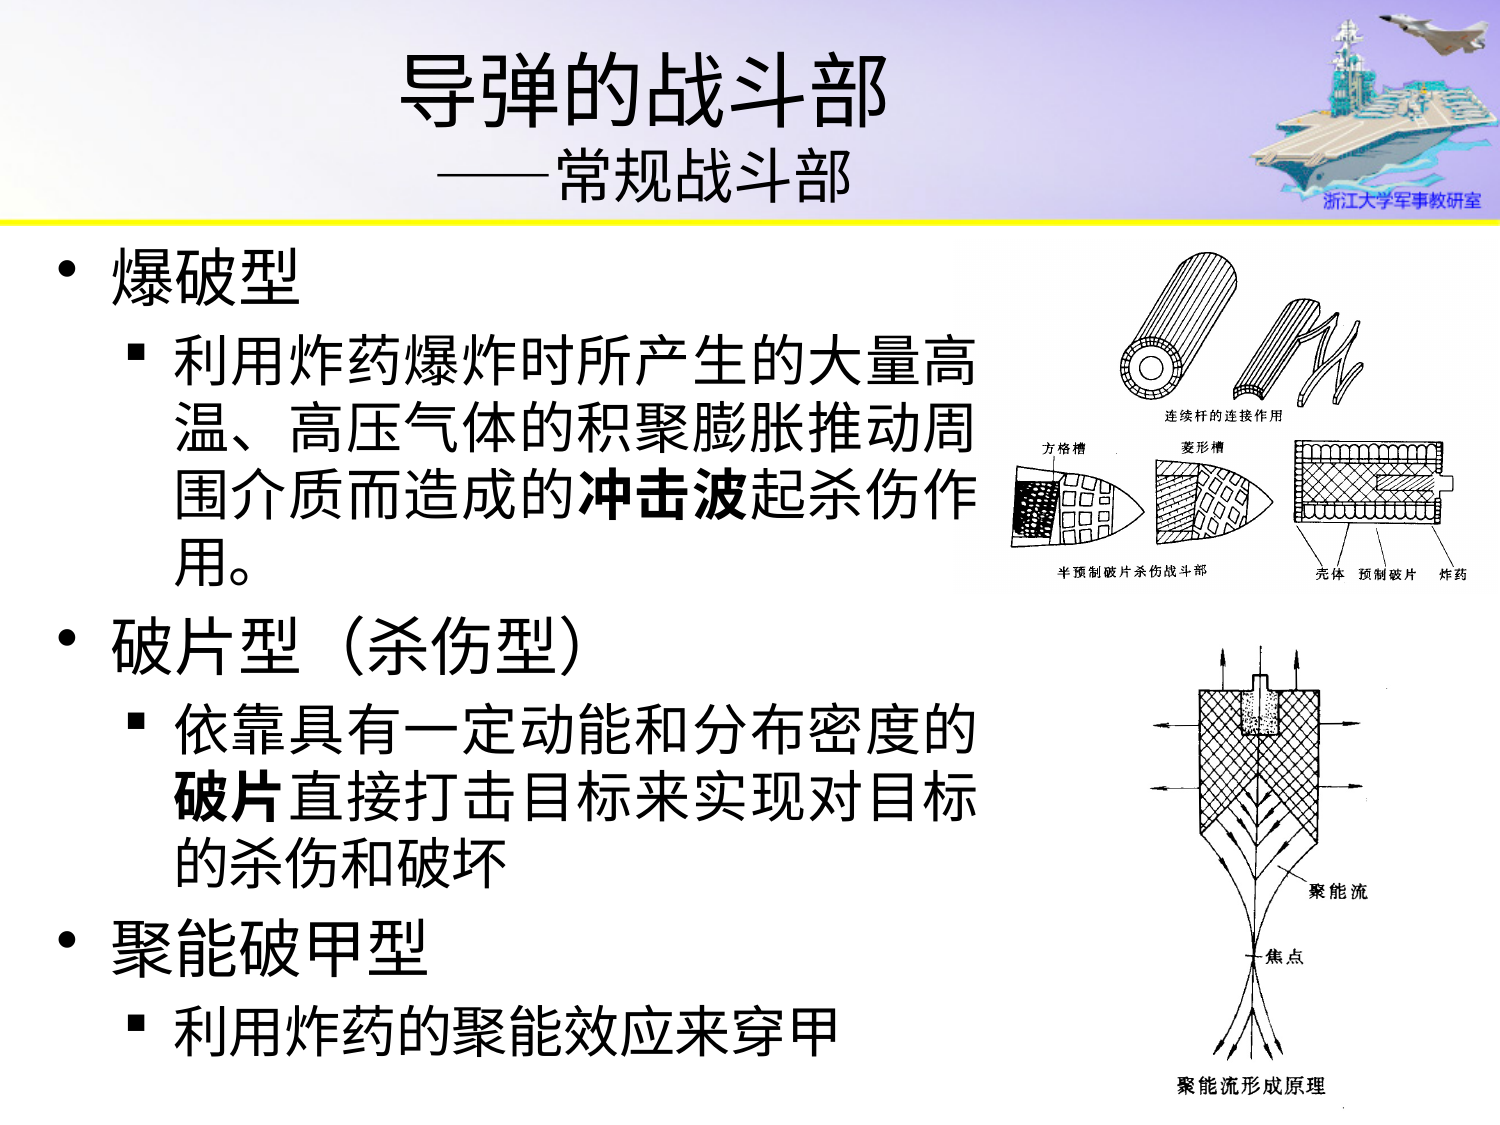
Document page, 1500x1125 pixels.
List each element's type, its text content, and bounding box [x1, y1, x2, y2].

title 导弹的战斗部 ——常规战斗部 [29, 30, 1259, 219]
picture [1111, 621, 1405, 1111]
list 爆破型 利用炸药爆炸时所产生的大量高温、高压气体的积聚膨胀推动周围介质而造成的冲击波起杀伤作用。 破片型（杀伤型） 依靠具有一定动能和分布密度的破片直接打击目标来实现对目标的杀伤和破坏 聚能破甲型 利用炸药的聚能效应来穿甲 [40, 229, 994, 1073]
picture [953, 239, 1498, 595]
picture [0, 0, 1500, 226]
